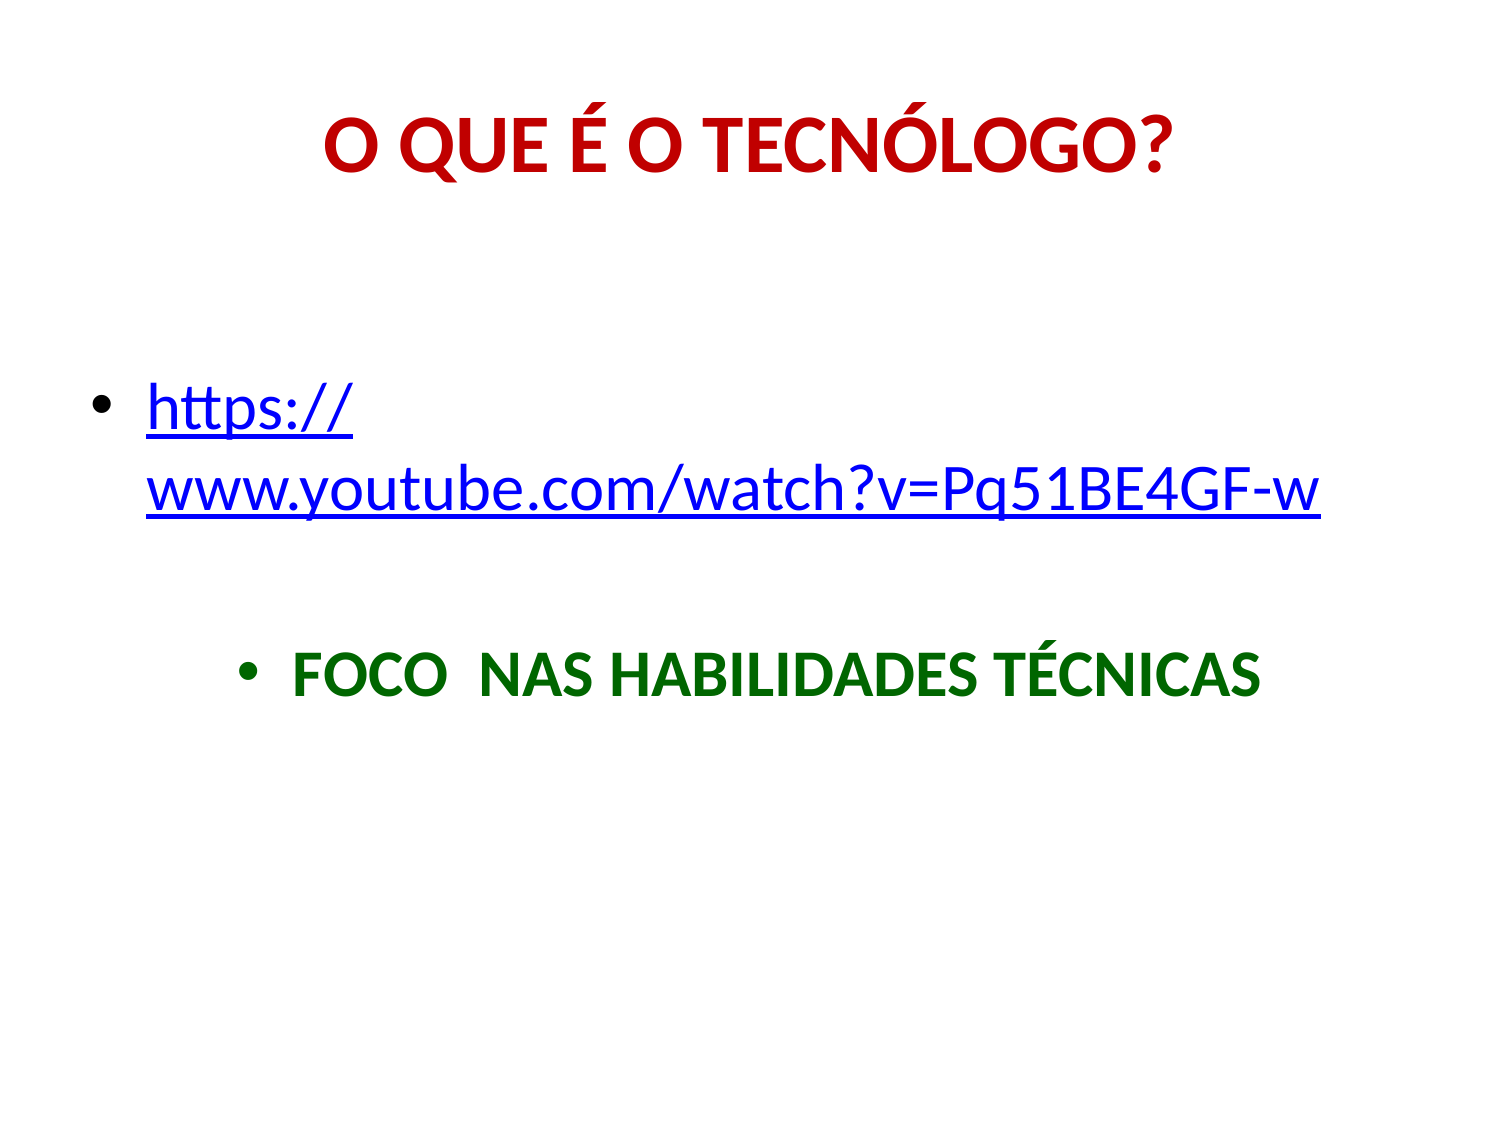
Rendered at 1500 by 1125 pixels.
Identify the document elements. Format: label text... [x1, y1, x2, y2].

list https://www.youtube.com/watch?v=Pq51BE4GF-w FOCO NAS HABILIDADES TÉCNICAS [75, 262, 1425, 1005]
title O QUE É O TECNÓLOGO? [75, 45, 1425, 233]
